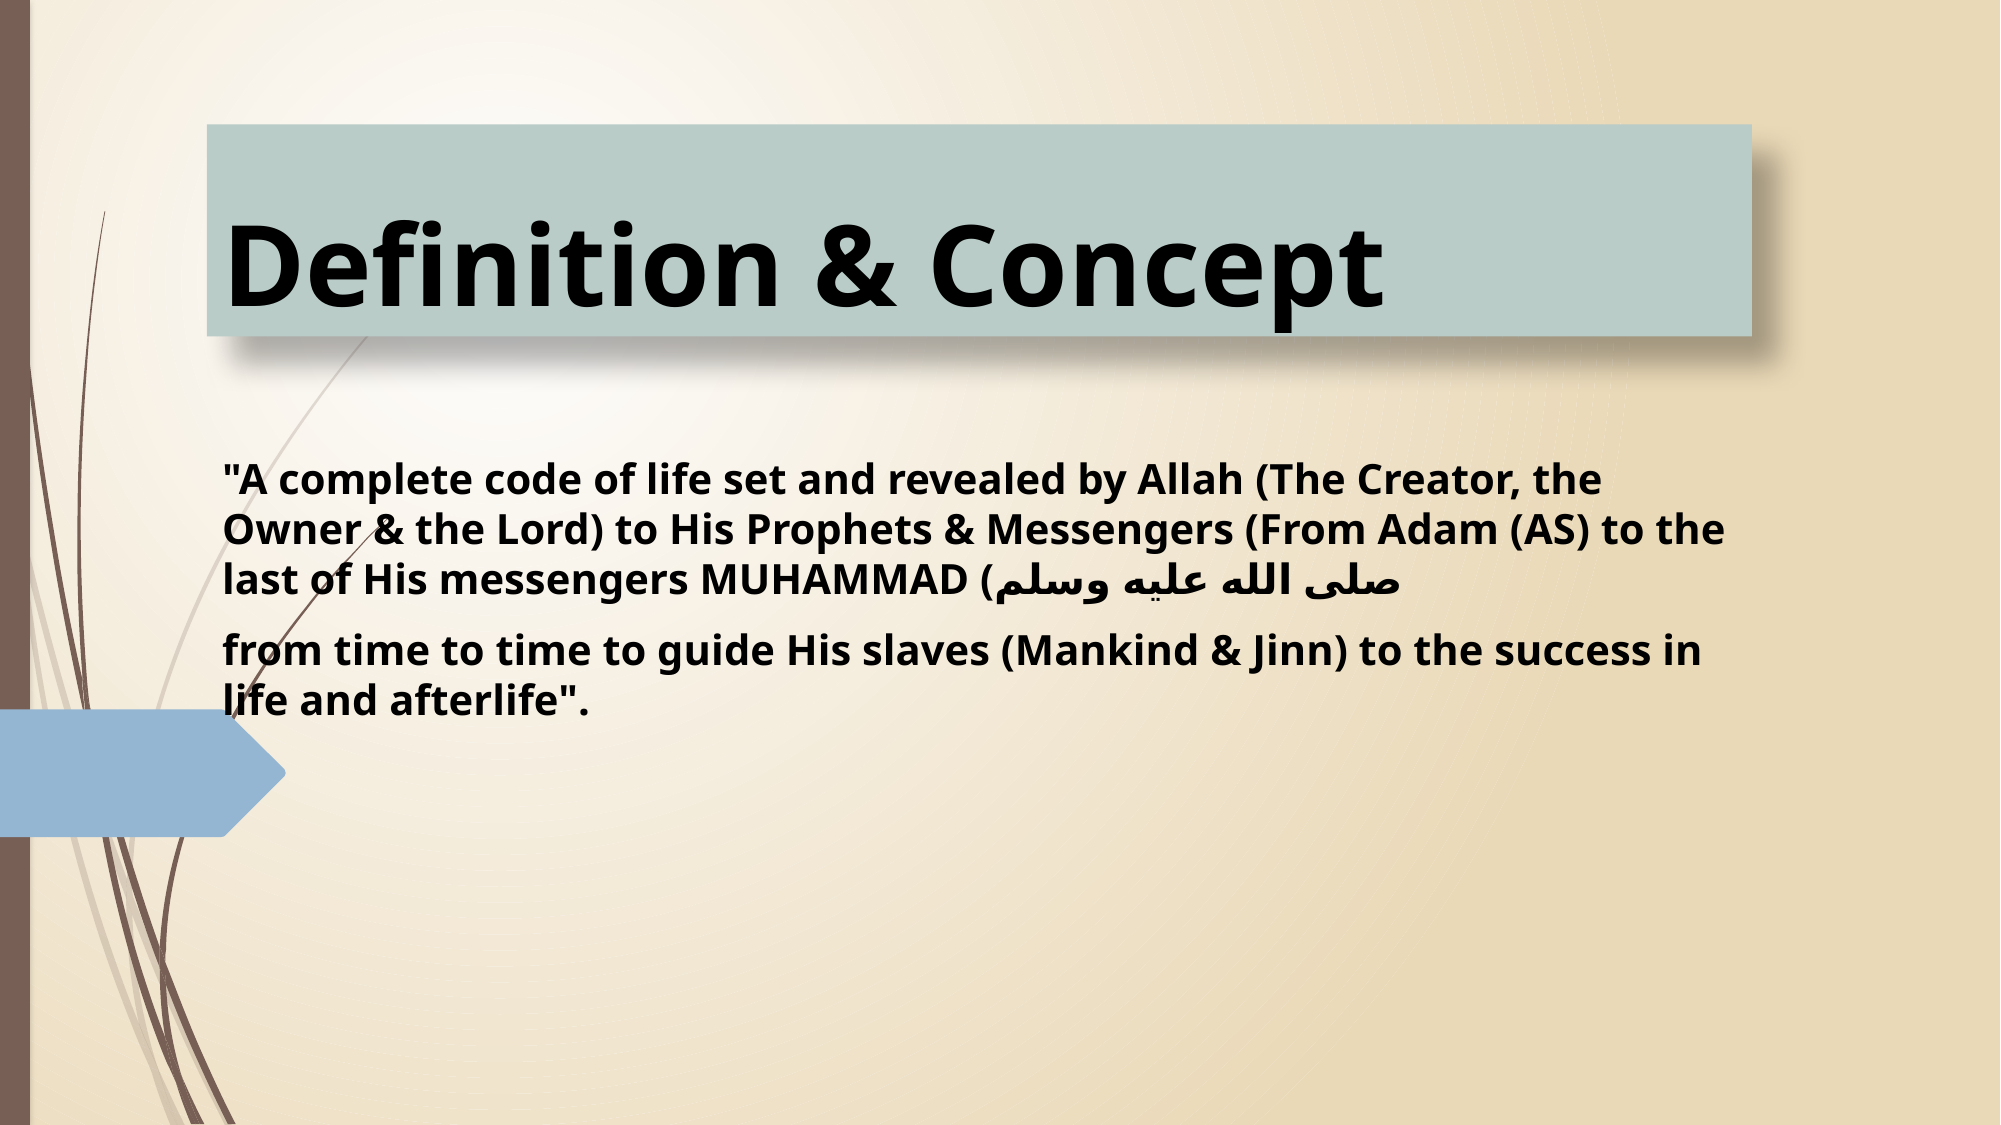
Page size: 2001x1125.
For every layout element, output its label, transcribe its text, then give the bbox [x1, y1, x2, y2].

subtitle "A complete code of life set and revealed by Allah (The Creator, the Owner & the Lord) to His Prophets & Messengers (From Adam (AS) to the last of His messengers MUHAMMAD (صلى الله عليه وسلم from time to time to guide His slaves (Mankind & Jinn) to the success in life and afterlife". [206, 374, 1752, 1067]
title Definition & Concept [206, 124, 1753, 337]
